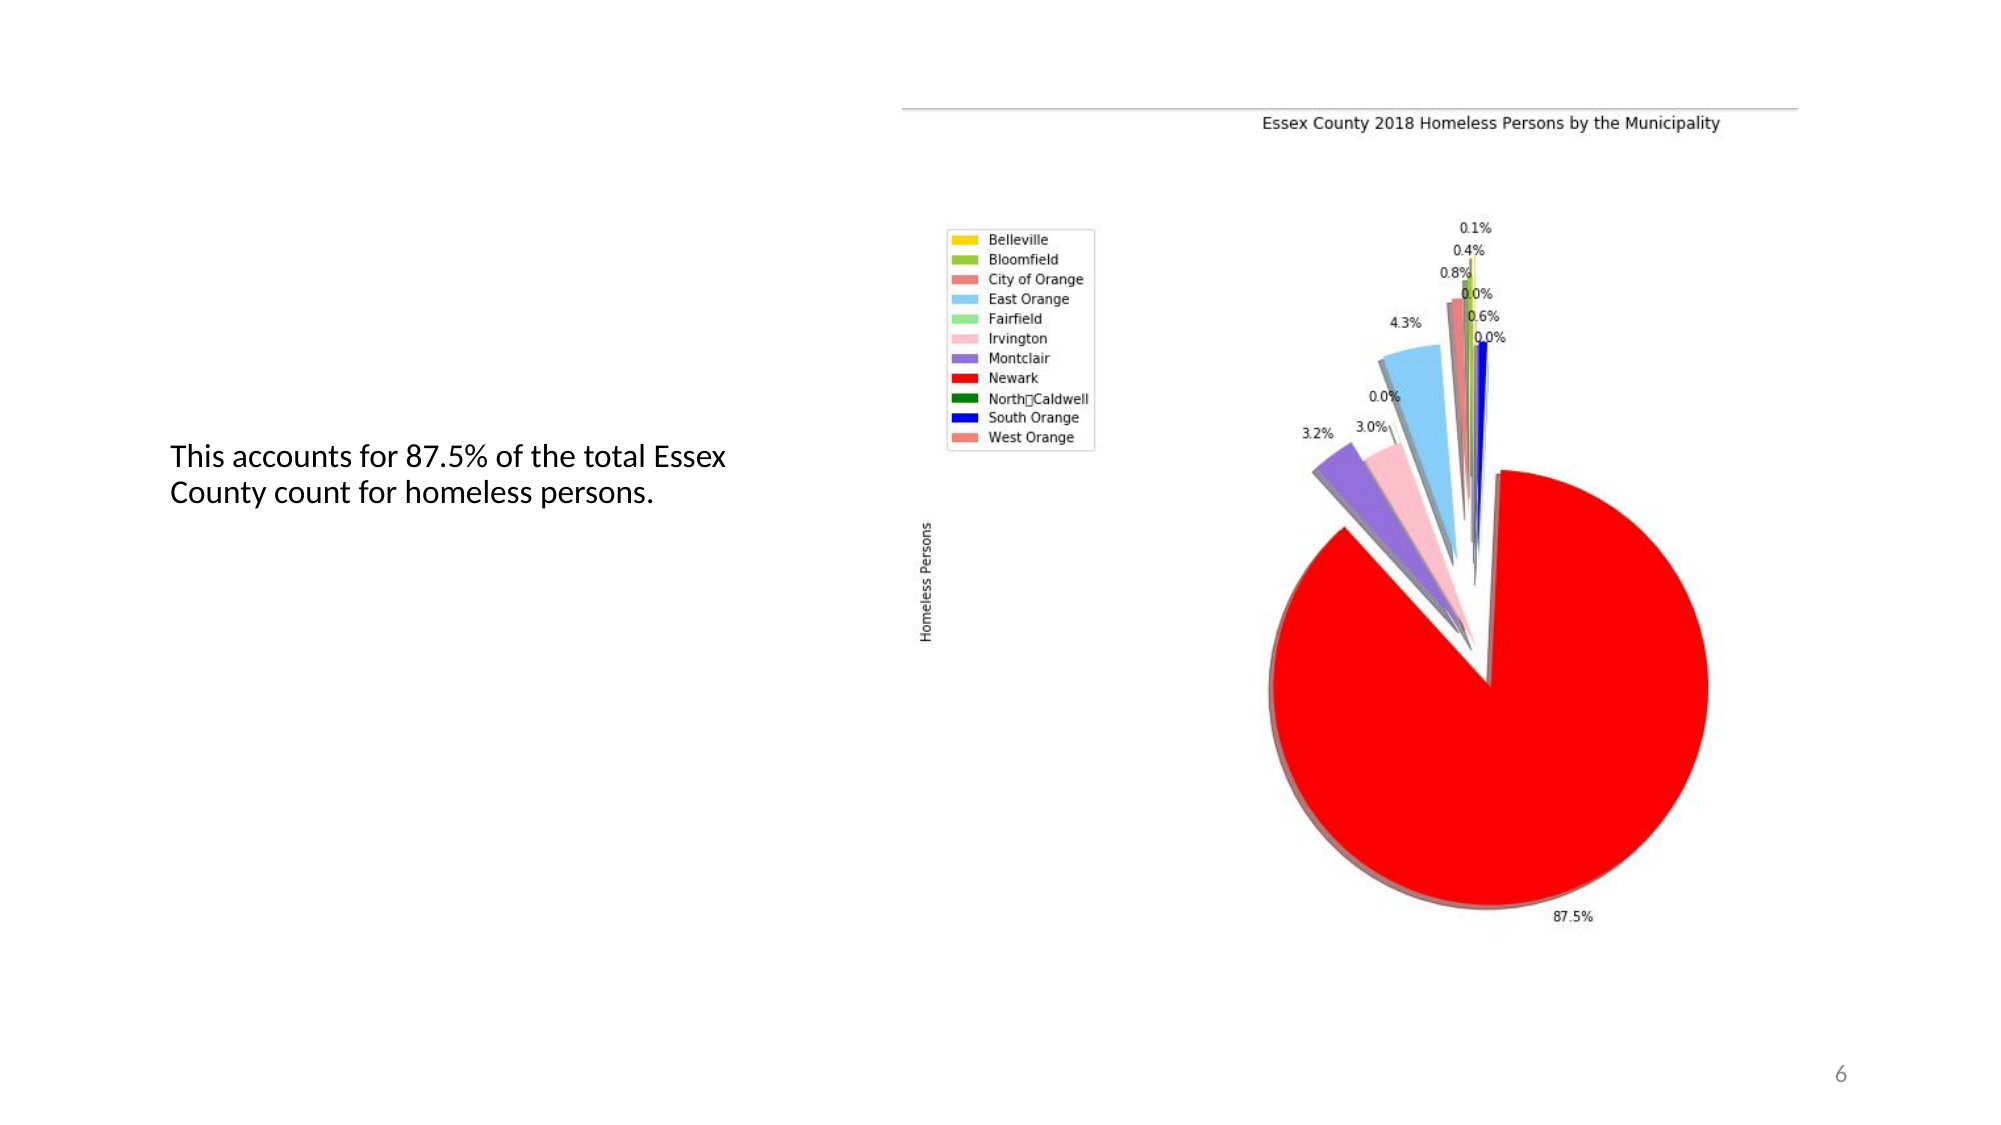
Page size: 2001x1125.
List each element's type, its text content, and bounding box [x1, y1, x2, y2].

picture [902, 108, 1798, 944]
slide_number 6 [1412, 1042, 1863, 1103]
list This accounts for 87.5% of the total Essex County count for homeless persons. [155, 431, 801, 563]
